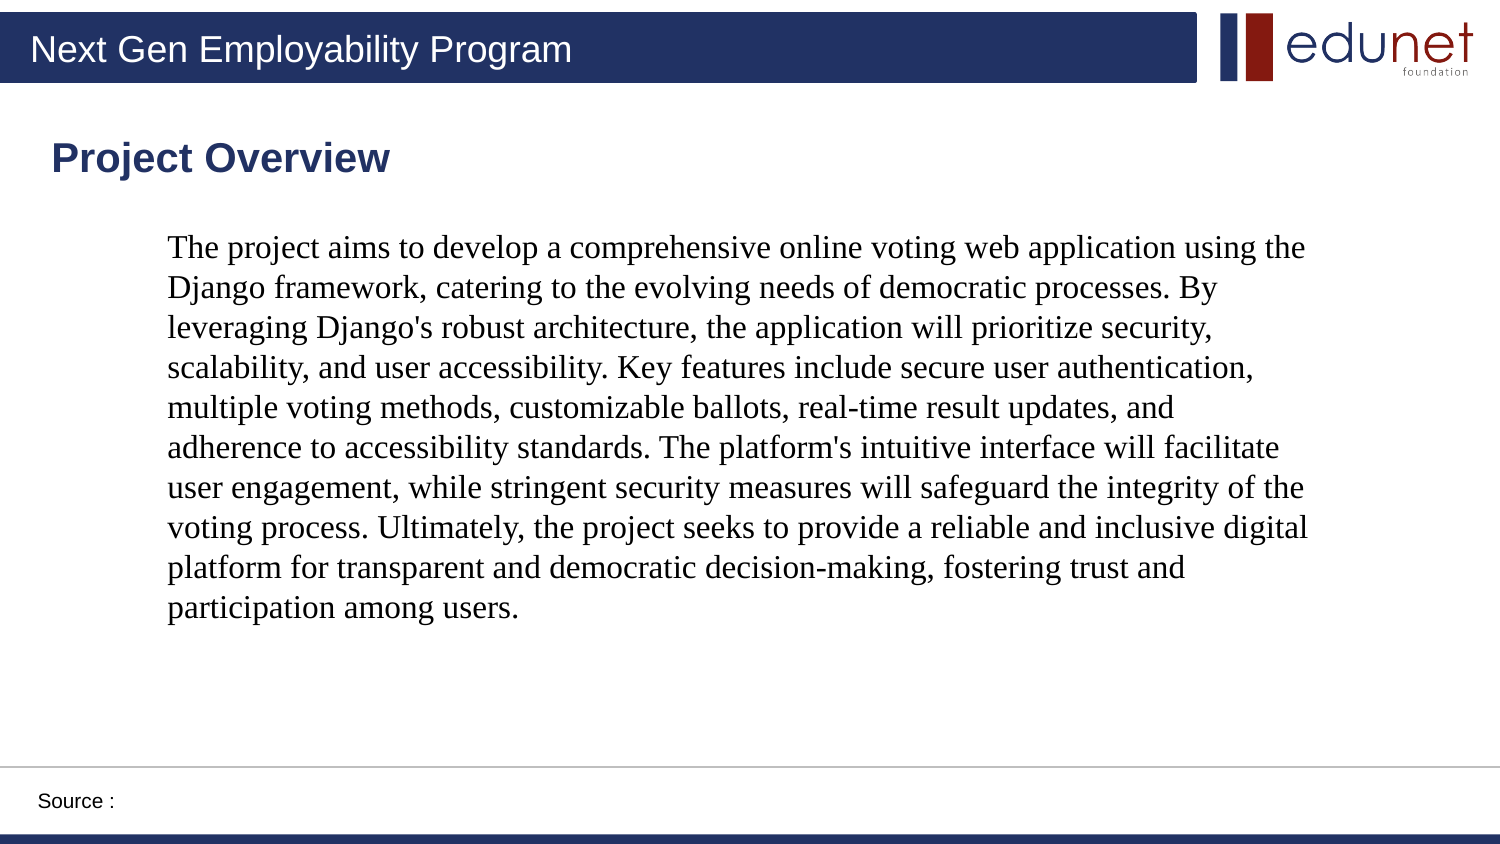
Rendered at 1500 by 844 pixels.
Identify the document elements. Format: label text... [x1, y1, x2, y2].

text_box Source : [22, 776, 139, 826]
title Project Overview [36, 115, 519, 169]
text_box The project aims to develop a comprehensive online voting web application using the Django framework, catering to the evolving needs of democratic processes. By leveraging Django's robust architecture, the application will prioritize security, scalability, and user accessibility. Key features include secure user authentication, multiple voting methods, customizable ballots, real-time result updates, and adherence to accessibility standards. The platform's intuitive interface will facilitate user engagement, while stringent security measures will safeguard the integrity of the voting process. Ultimately, the project seeks to provide a reliable and inclusive digital platform for transparent and democratic decision-making, fostering trust and participation among users. [152, 218, 1326, 633]
picture [1279, 14, 1482, 83]
